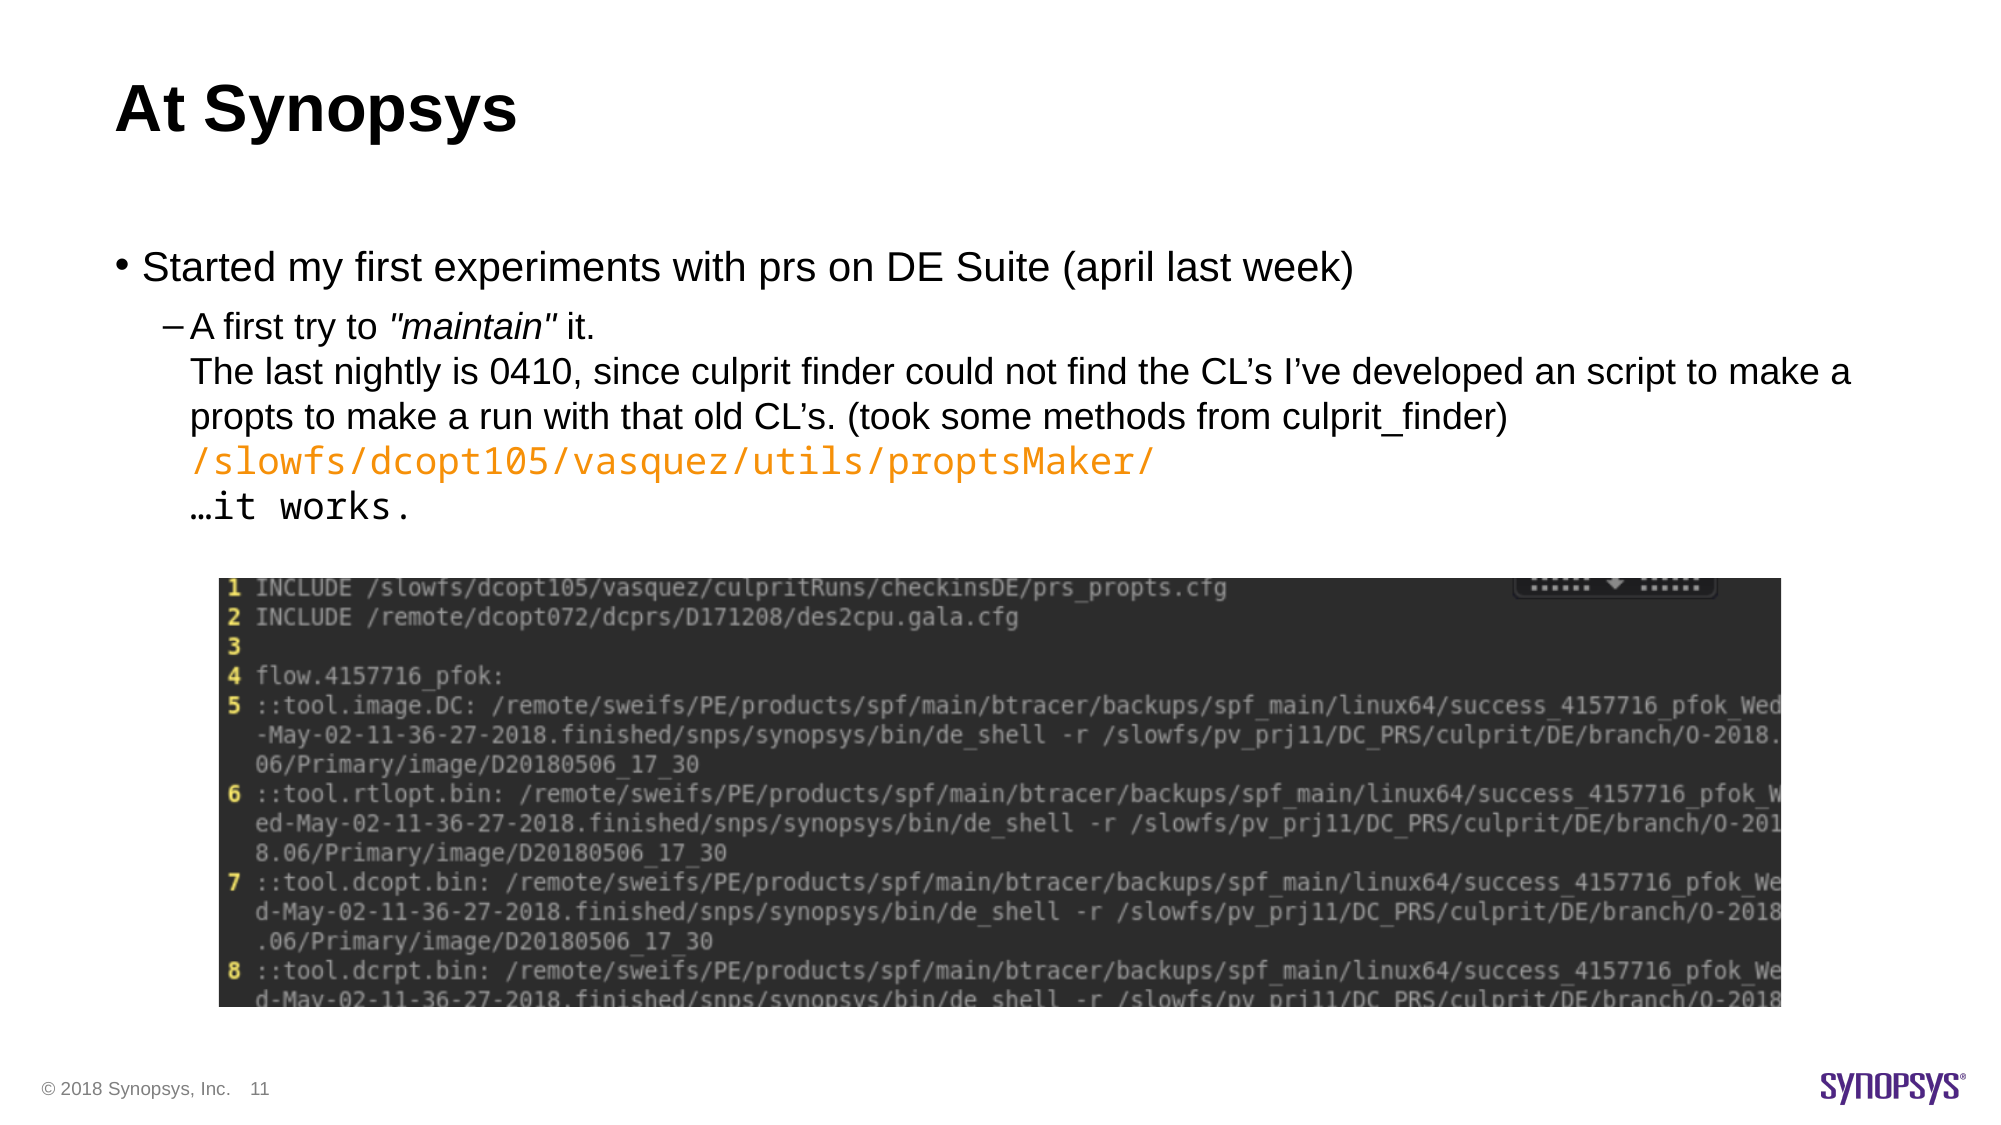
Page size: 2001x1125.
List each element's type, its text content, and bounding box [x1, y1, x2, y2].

list Started my first experiments with prs on DE Suite (april last week) A first try to "maintain" it. The last nightly is 0410, since culprit finder could not find the CL’s I’ve developed an script to make a propts to make a run with that old CL’s. (took some methods from culprit_finder) /slowfs/dcopt105/vasquez/utils/proptsMaker/ …it works. [99, 232, 1900, 1028]
picture [1821, 1073, 1966, 1109]
picture [218, 577, 1782, 1007]
title At Synopsys [99, 11, 2000, 199]
